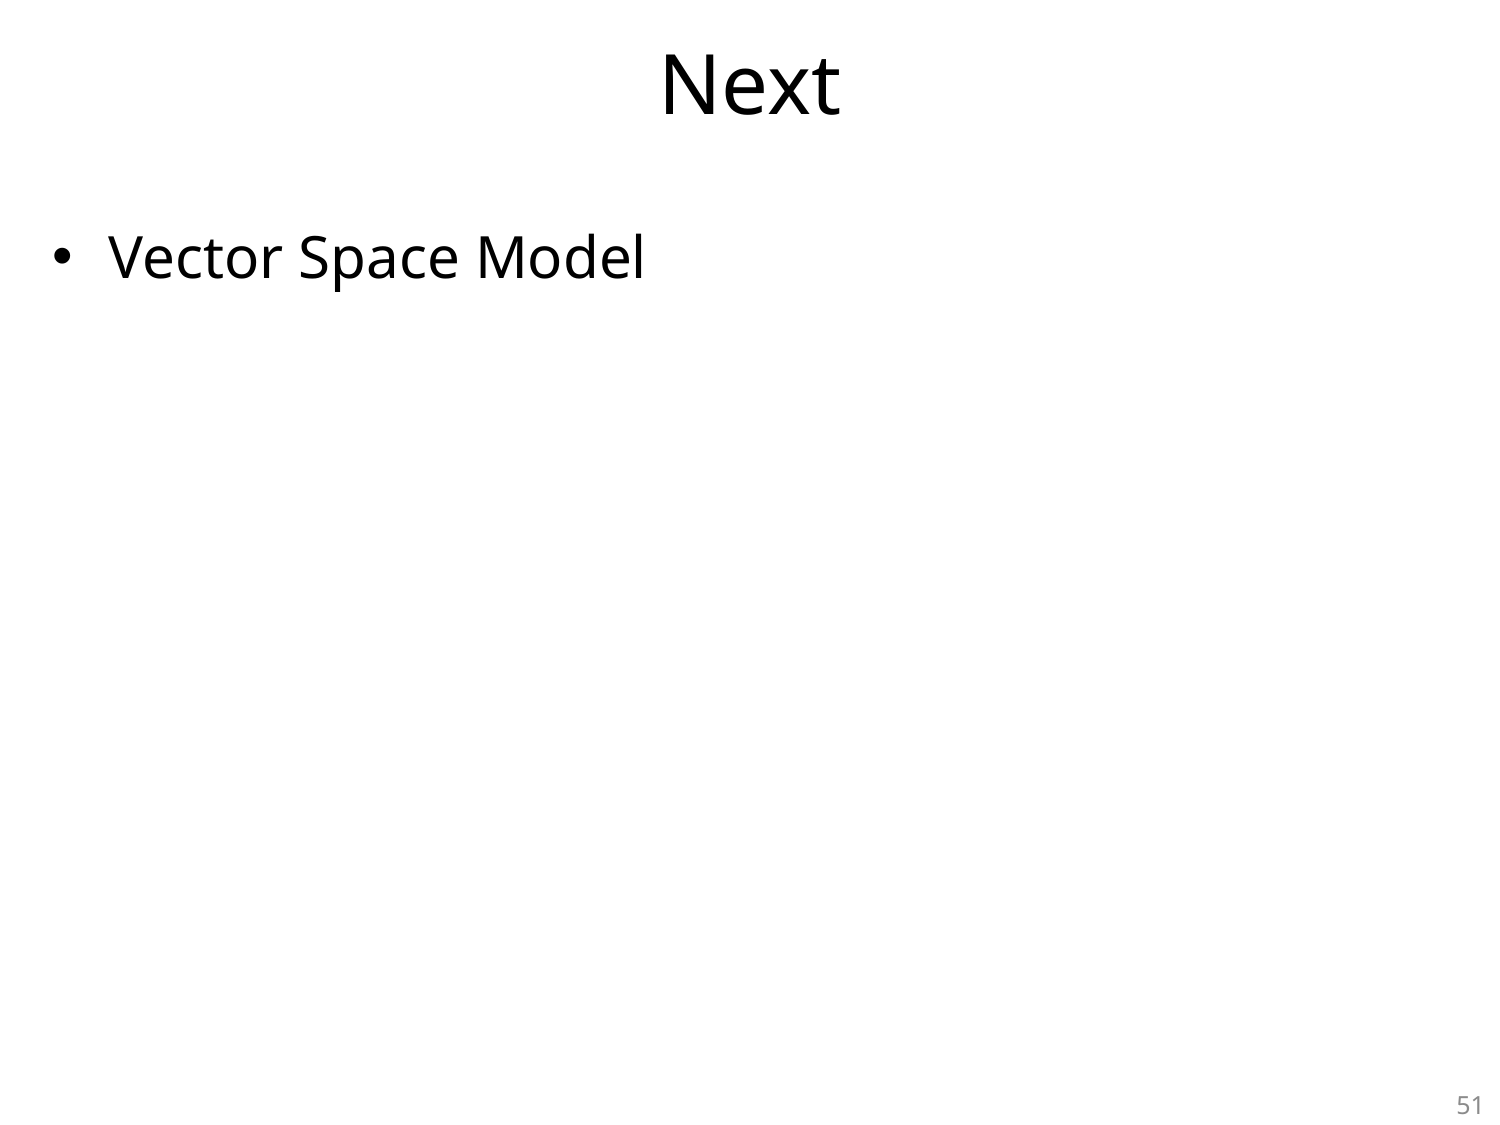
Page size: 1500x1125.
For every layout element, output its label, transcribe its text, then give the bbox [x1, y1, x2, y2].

slide_number 51 [1149, 1087, 1500, 1125]
list Vector Space Model [37, 212, 1463, 1075]
title Next [0, 0, 1500, 163]
